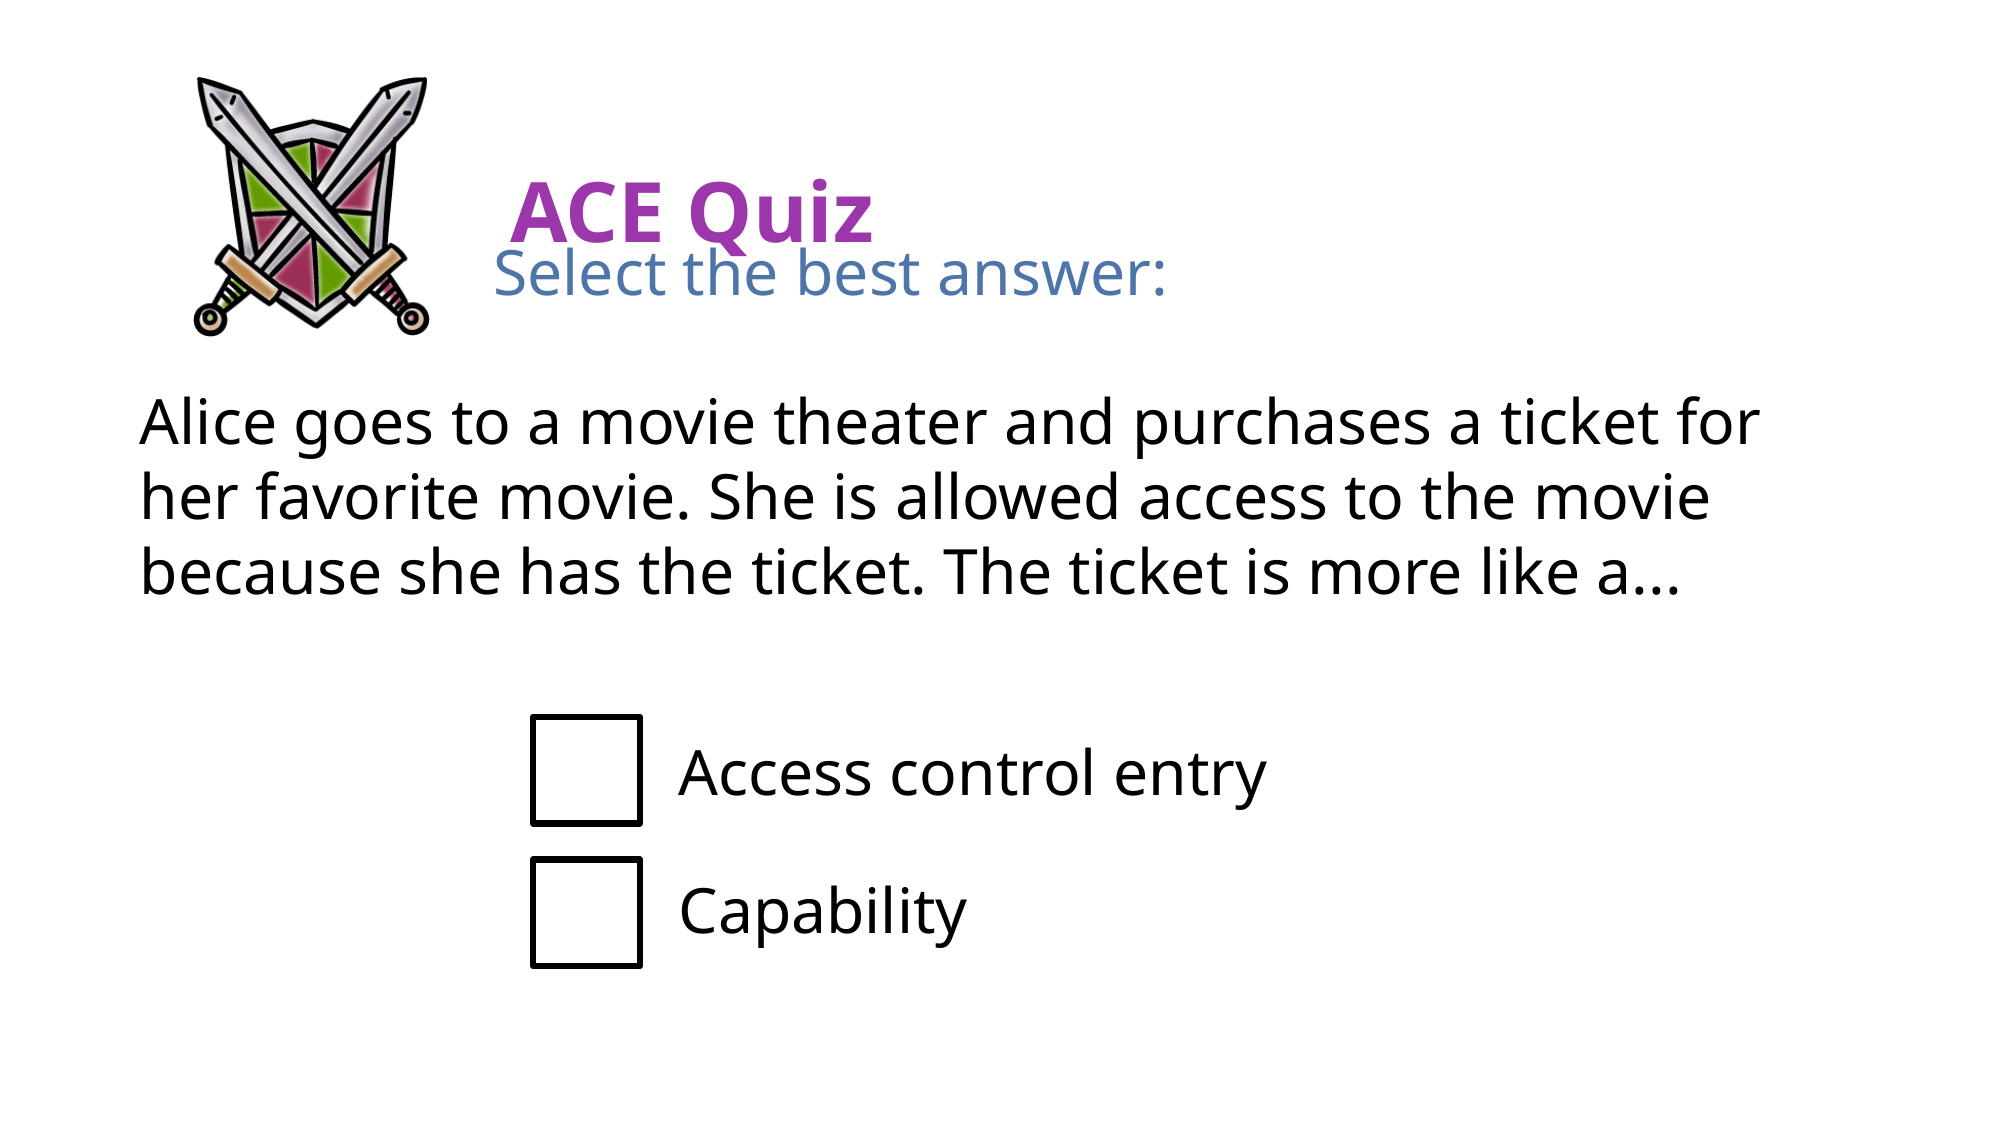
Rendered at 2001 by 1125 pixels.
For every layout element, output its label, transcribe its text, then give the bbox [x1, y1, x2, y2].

text_box Access control entry [663, 708, 1438, 832]
title ACE Quiz [490, 122, 911, 208]
picture [193, 76, 430, 338]
text_box Capability [663, 859, 1156, 957]
text_box [533, 716, 640, 824]
text_box Select the best answer: [478, 208, 1452, 332]
list Alice goes to a movie theater and purchases a ticket for her favorite movie. She is allowed access to the movie because she has the ticket. The ticket is more like a... [120, 363, 1834, 673]
text_box [533, 859, 640, 967]
